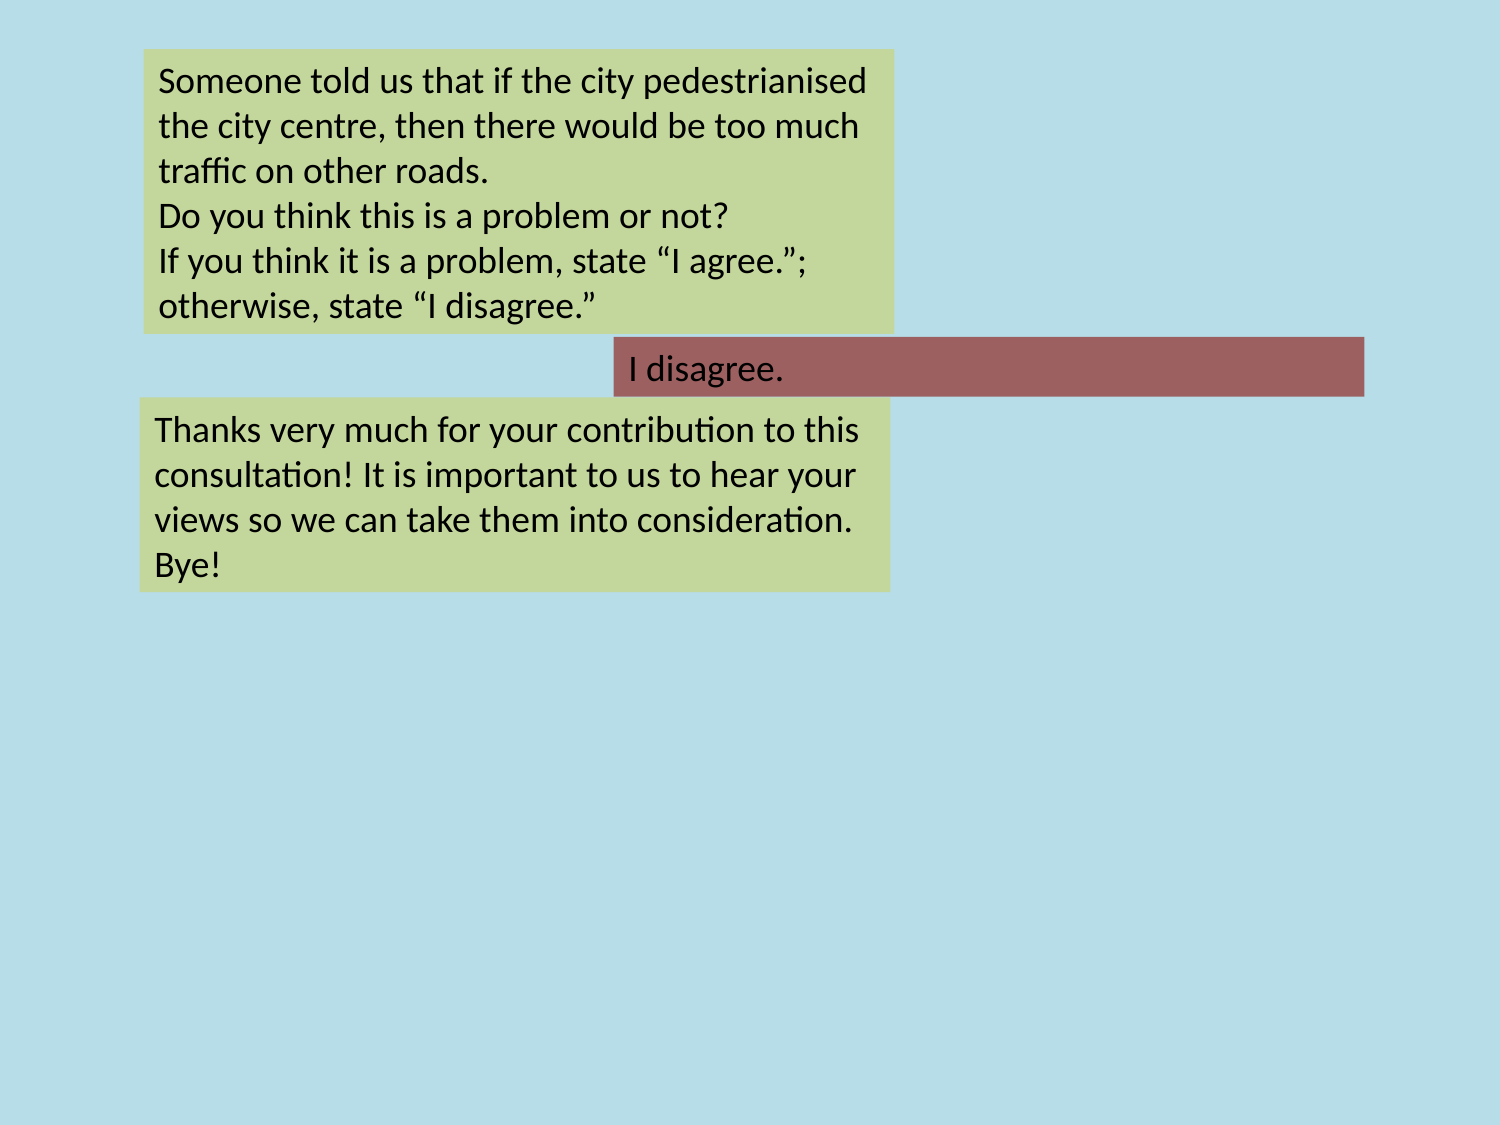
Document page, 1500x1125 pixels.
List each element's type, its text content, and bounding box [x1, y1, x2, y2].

text_box I disagree. [613, 336, 1365, 397]
text_box Thanks very much for your contribution to this consultation! It is important to us to hear your views so we can take them into consideration. Bye! [139, 397, 891, 593]
text_box Someone told us that if the city pedestrianised the city centre, then there would be too much traffic on other roads. Do you think this is a problem or not? If you think it is a problem, state “I agree.”; otherwise, state “I disagree.” [143, 49, 895, 334]
